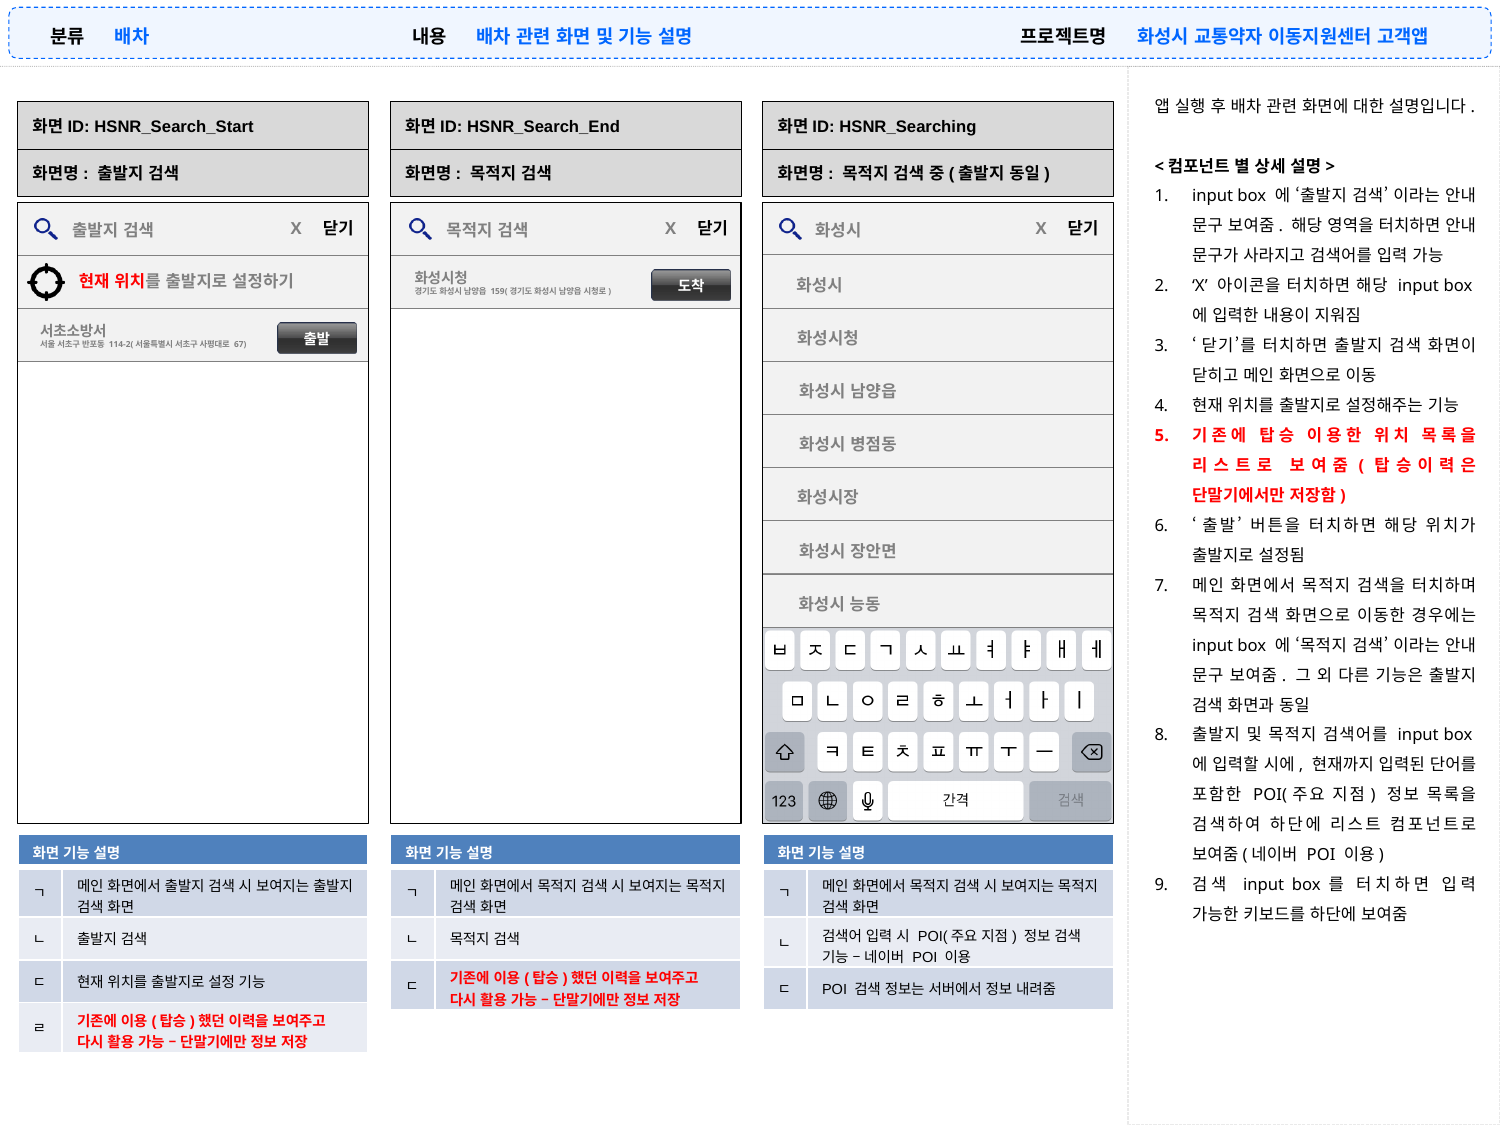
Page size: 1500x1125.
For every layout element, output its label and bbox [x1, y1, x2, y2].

text_box [388, 200, 744, 826]
picture [408, 218, 432, 240]
table_cell [808, 918, 1113, 966]
table_cell [63, 1003, 367, 1052]
table_cell [19, 1003, 61, 1052]
table_cell [764, 968, 806, 1009]
text_box [390, 101, 742, 197]
table_cell [436, 918, 740, 959]
table_cell [436, 870, 740, 916]
table_header [391, 835, 740, 864]
table_cell [764, 870, 806, 916]
table_header [17, 14, 348, 52]
table_cell [391, 961, 434, 1009]
table_cell [808, 968, 1113, 1009]
table_header [364, 14, 1494, 52]
table_header [19, 835, 367, 864]
table_cell [391, 918, 434, 959]
text_box [760, 200, 1115, 826]
table_cell [19, 870, 61, 916]
picture [779, 218, 803, 240]
text_box [17, 101, 369, 197]
table_cell [764, 918, 806, 966]
text_box [0, 64, 1500, 1125]
table_header [764, 835, 1113, 864]
table_cell [808, 870, 1113, 916]
text_box [6, 5, 1493, 61]
table_cell [63, 918, 367, 959]
picture [762, 628, 1114, 824]
text_box [15, 201, 373, 825]
table_cell [63, 961, 367, 1002]
table_cell [436, 961, 740, 1009]
table_cell [63, 870, 367, 916]
table_cell [19, 961, 61, 1002]
table_cell [19, 918, 61, 959]
text_box [762, 101, 1114, 197]
table_cell [391, 870, 434, 916]
